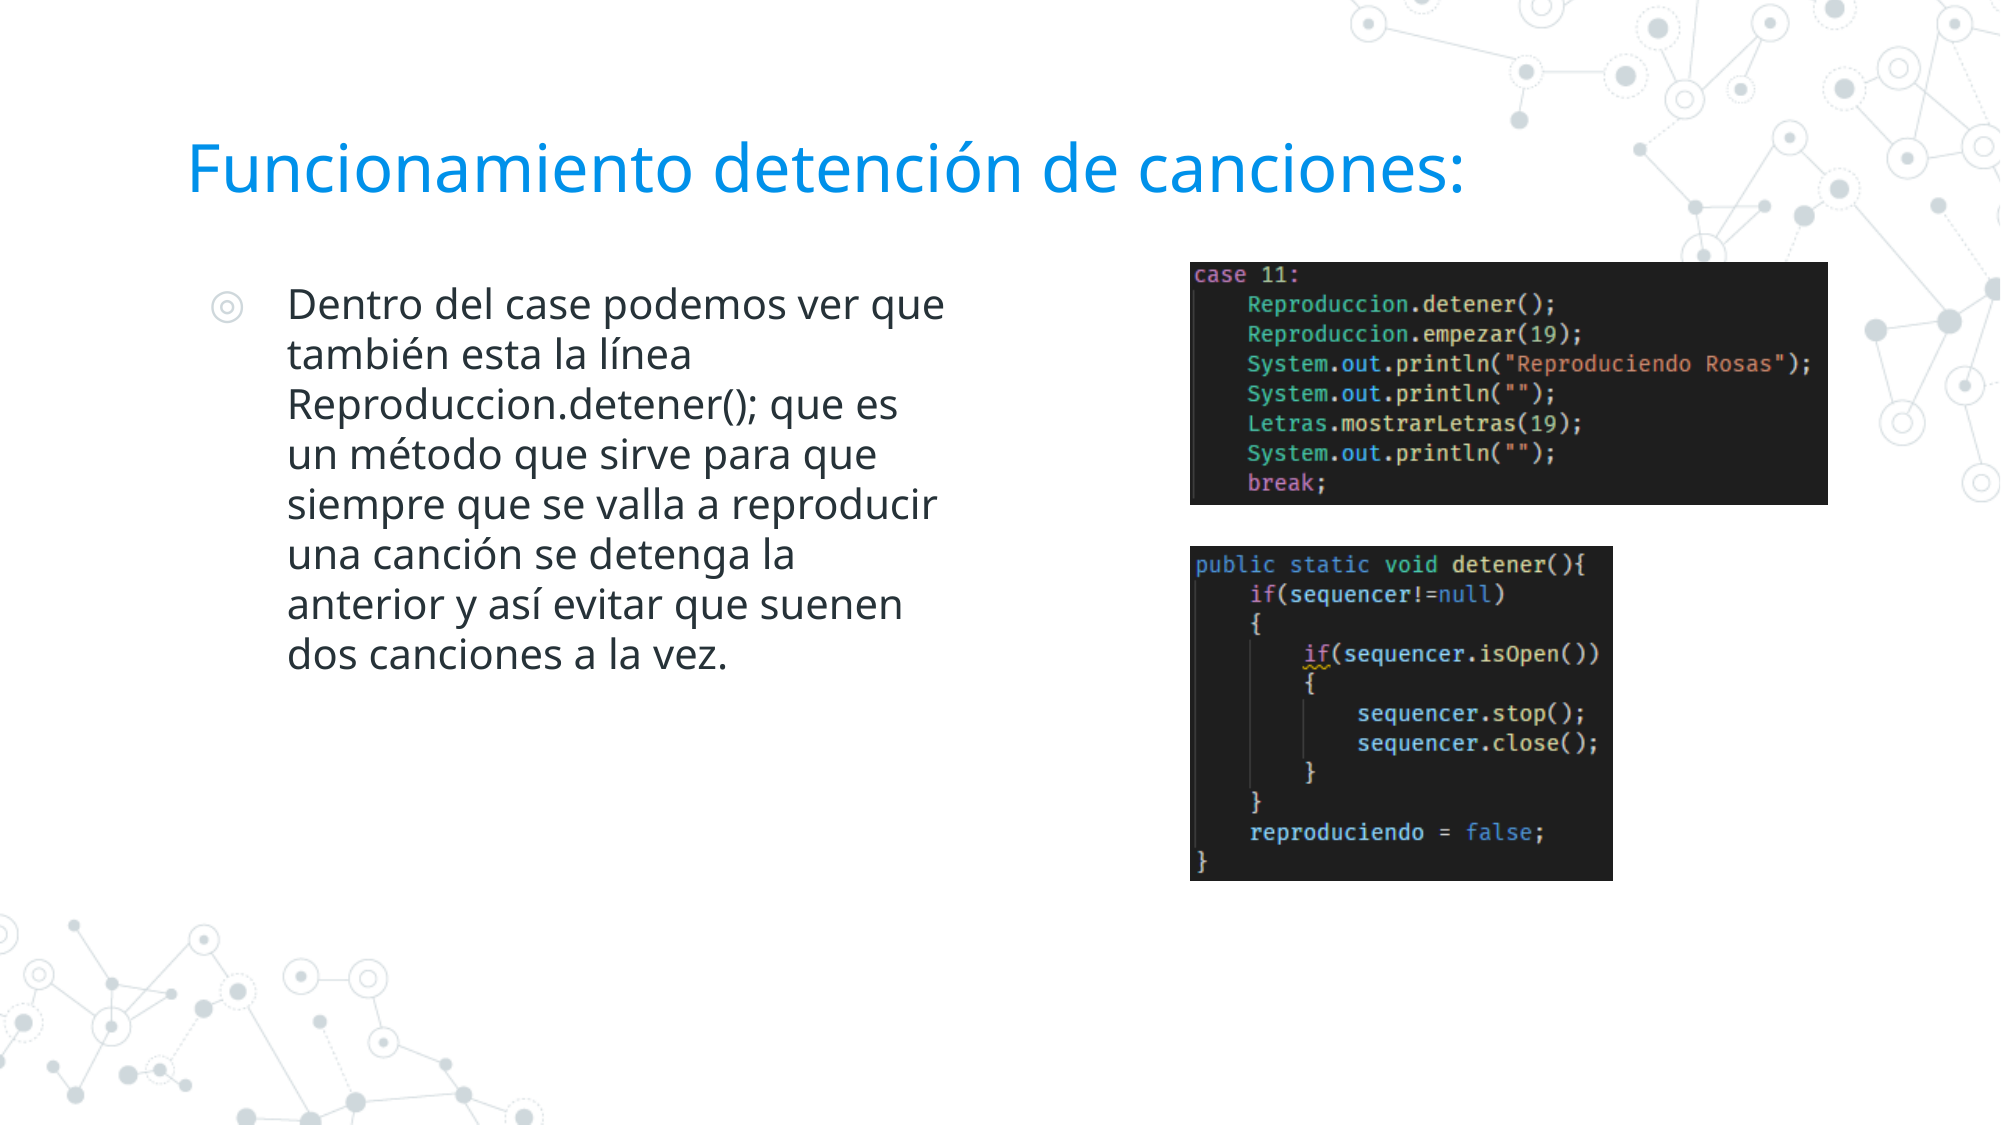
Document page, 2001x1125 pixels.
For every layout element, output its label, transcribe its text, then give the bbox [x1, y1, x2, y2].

title Funcionamiento detención de canciones: [171, 67, 1828, 221]
list Dentro del case podemos ver que también esta la línea Reproduccion.detener(); que es un método que sirve para que siempre que se valla a reproducir una canción se detenga la anterior y así evitar que suenen dos canciones a la vez. [171, 262, 976, 1078]
picture [0, 0, 2001, 1125]
